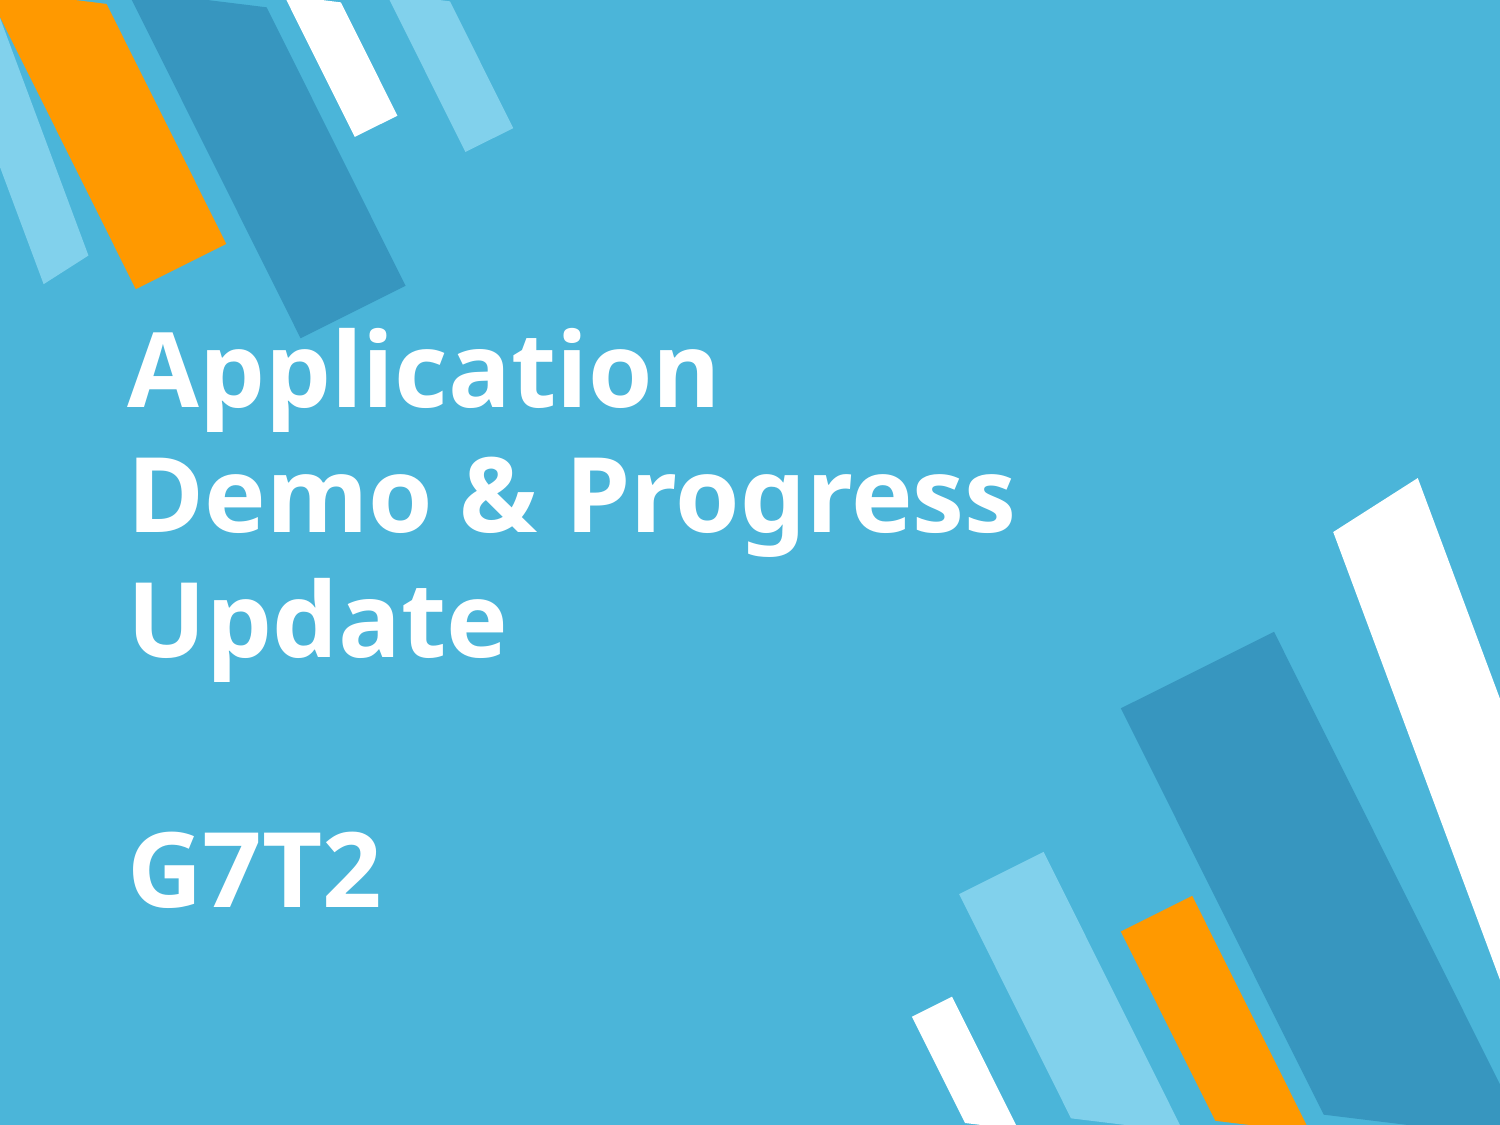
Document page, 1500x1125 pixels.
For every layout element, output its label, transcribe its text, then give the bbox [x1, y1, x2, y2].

title Application Demo & Progress Update G7T2 [112, 689, 1043, 944]
